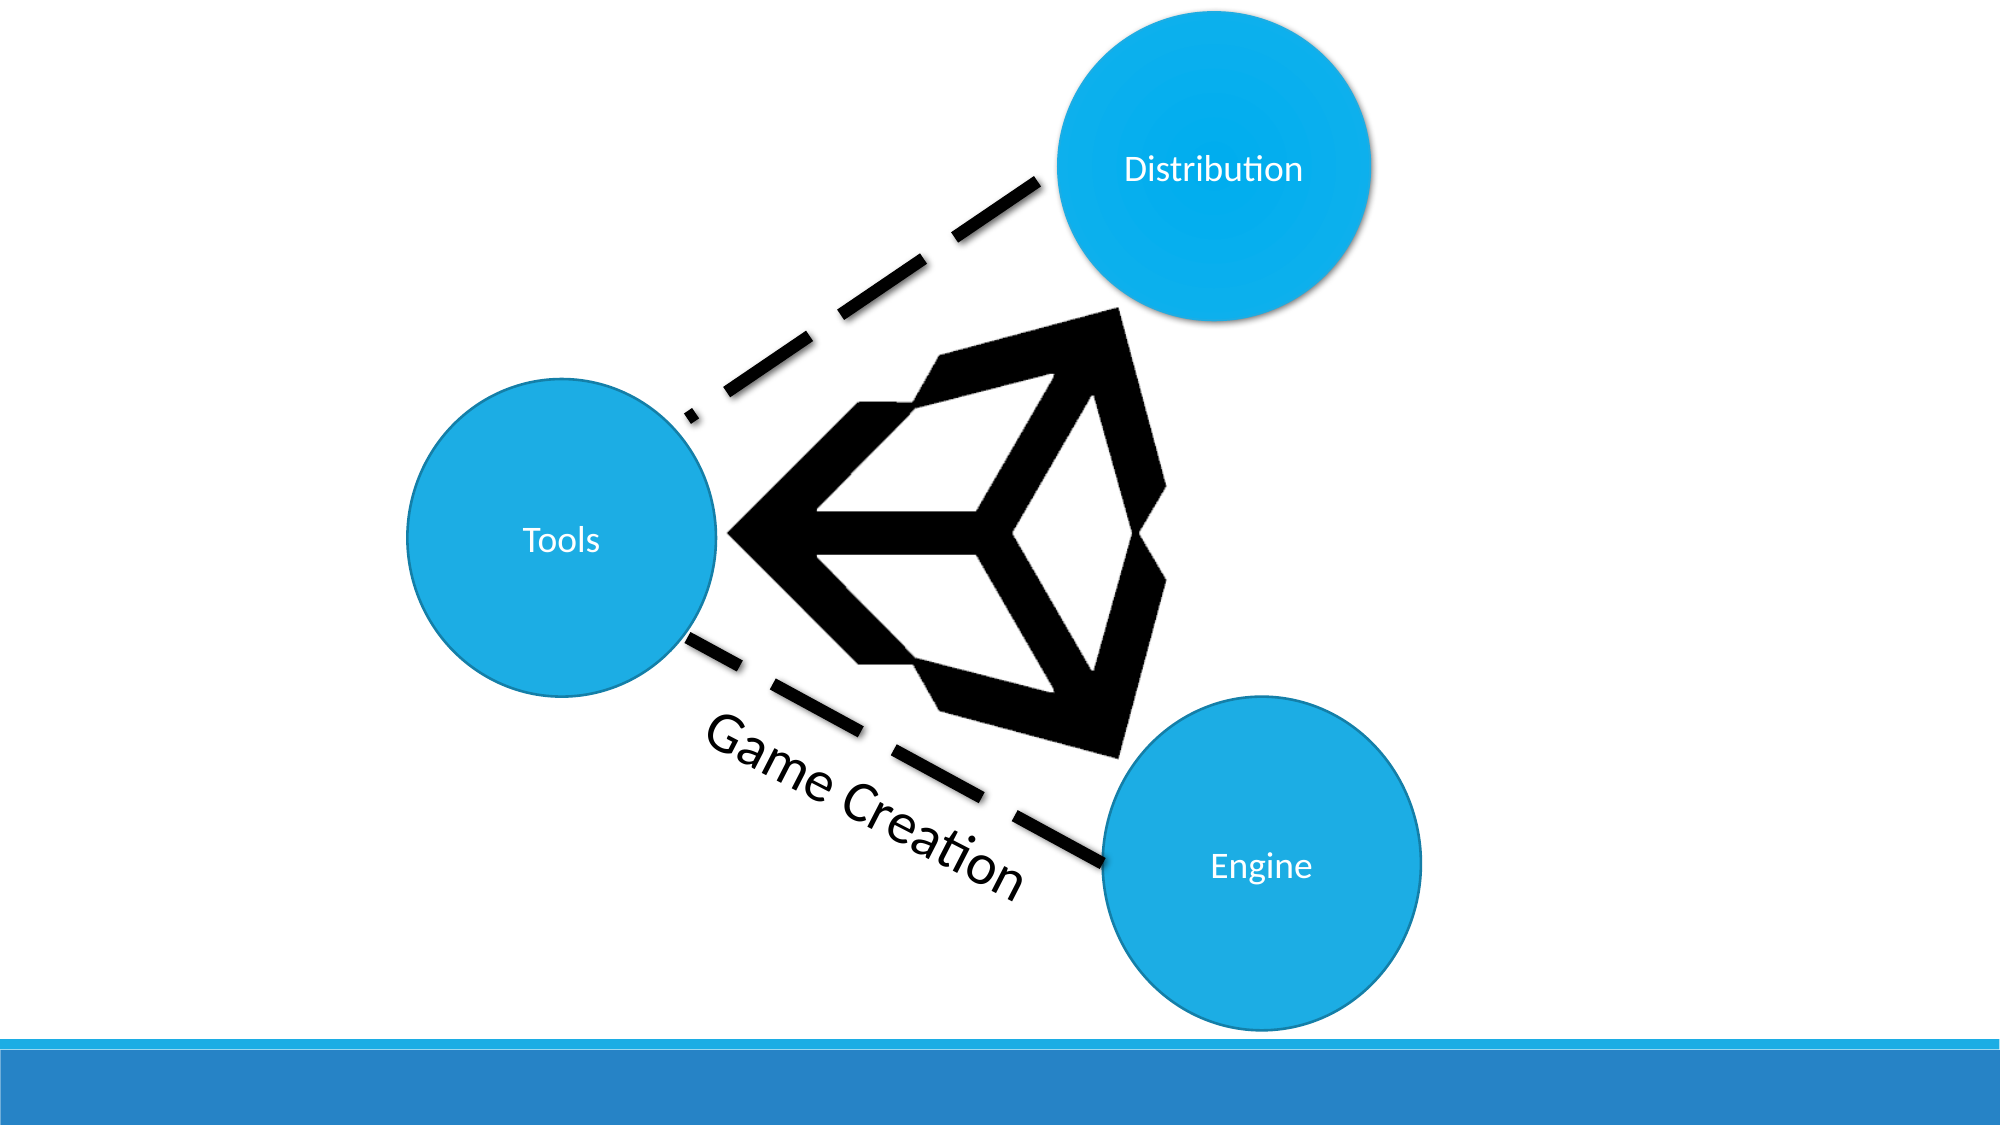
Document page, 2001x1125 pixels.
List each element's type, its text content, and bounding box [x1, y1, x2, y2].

text_box Distribution [1056, 11, 1372, 300]
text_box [686, 180, 1039, 420]
text_box Engine [1102, 716, 1423, 1032]
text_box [686, 636, 1104, 864]
picture [630, 303, 1331, 773]
text_box Tools [406, 377, 627, 698]
text_box Game Creation [912, 872, 1103, 951]
